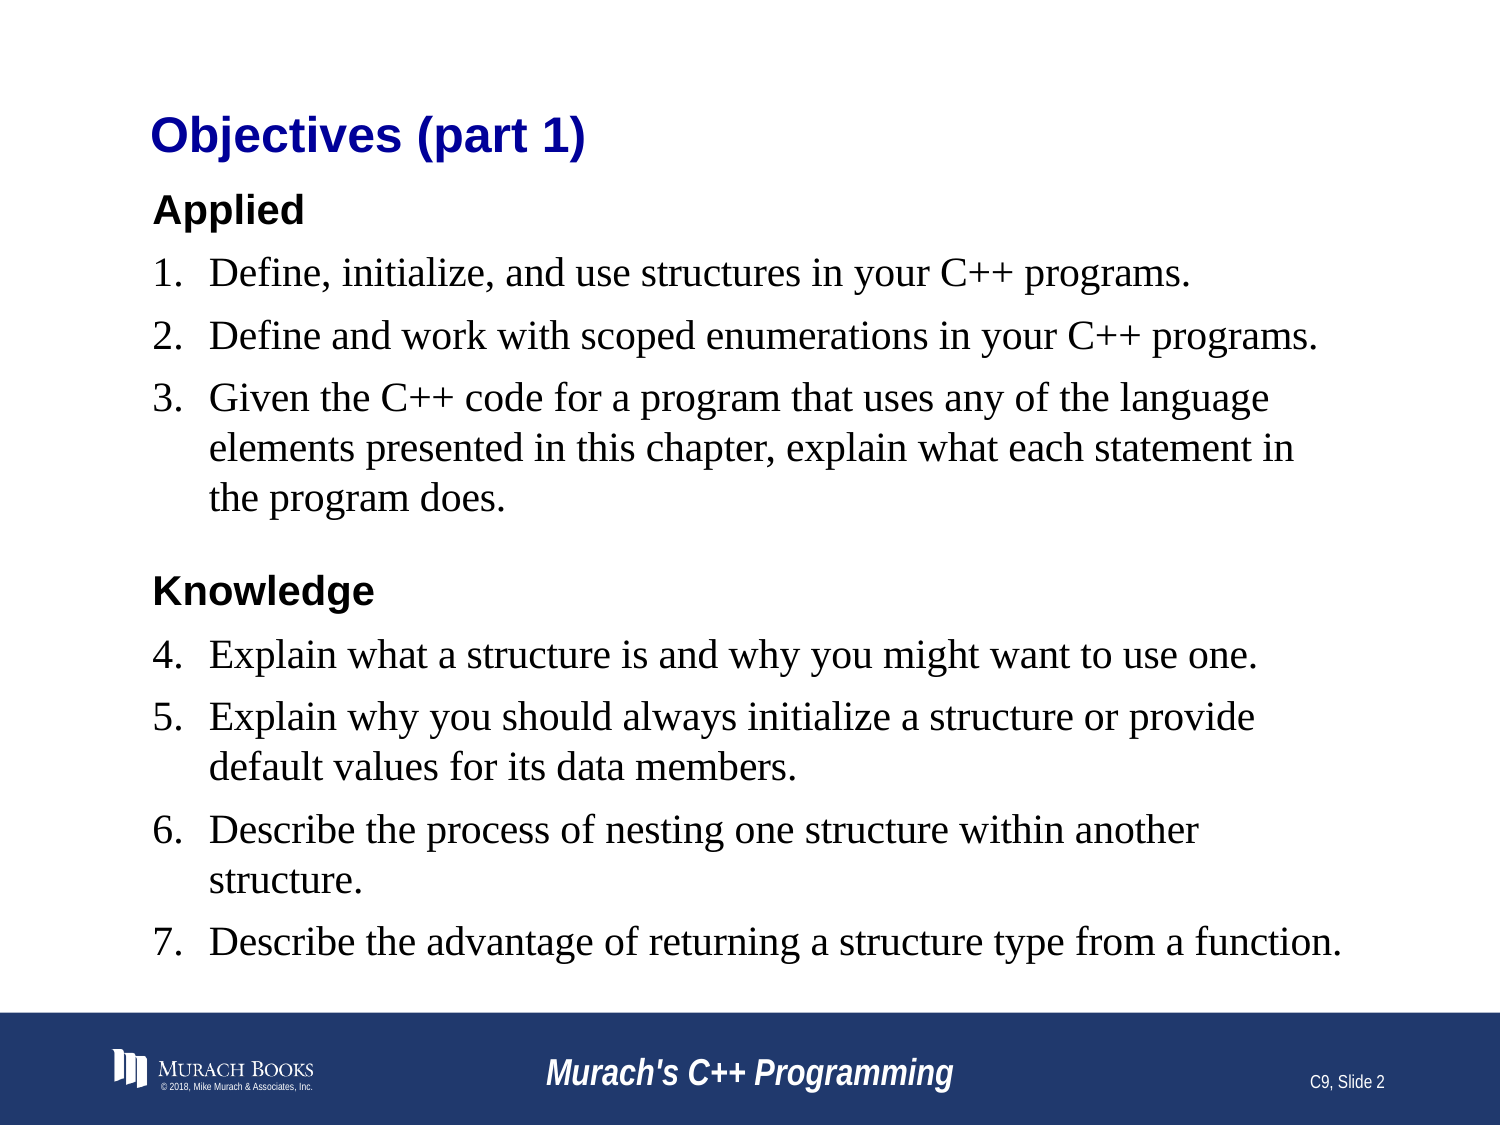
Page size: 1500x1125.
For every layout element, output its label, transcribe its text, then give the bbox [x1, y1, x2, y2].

slide_number Murach's C++ Programming [463, 1025, 1050, 1100]
slide_number C9, Slide 2 [1087, 1025, 1400, 1100]
footer © 2018, Mike Murach & Associates, Inc. [12, 1025, 463, 1100]
title Objectives (part 1) [150, 102, 1350, 164]
list Applied Define, initialize, and use structures in your C++ programs. Define and work with scoped enumerations in your C++ programs. Given the C++ code for a program that uses any of the language elements presented in this chapter, explain what each statement in the program does. Knowledge Explain what a structure is and why you might want to use one. Explain why you should always initialize a structure or provide default values for its data members. Describe the process of nesting one structure within another structure. Describe the advantage of returning a structure type from a function. [137, 174, 1363, 975]
